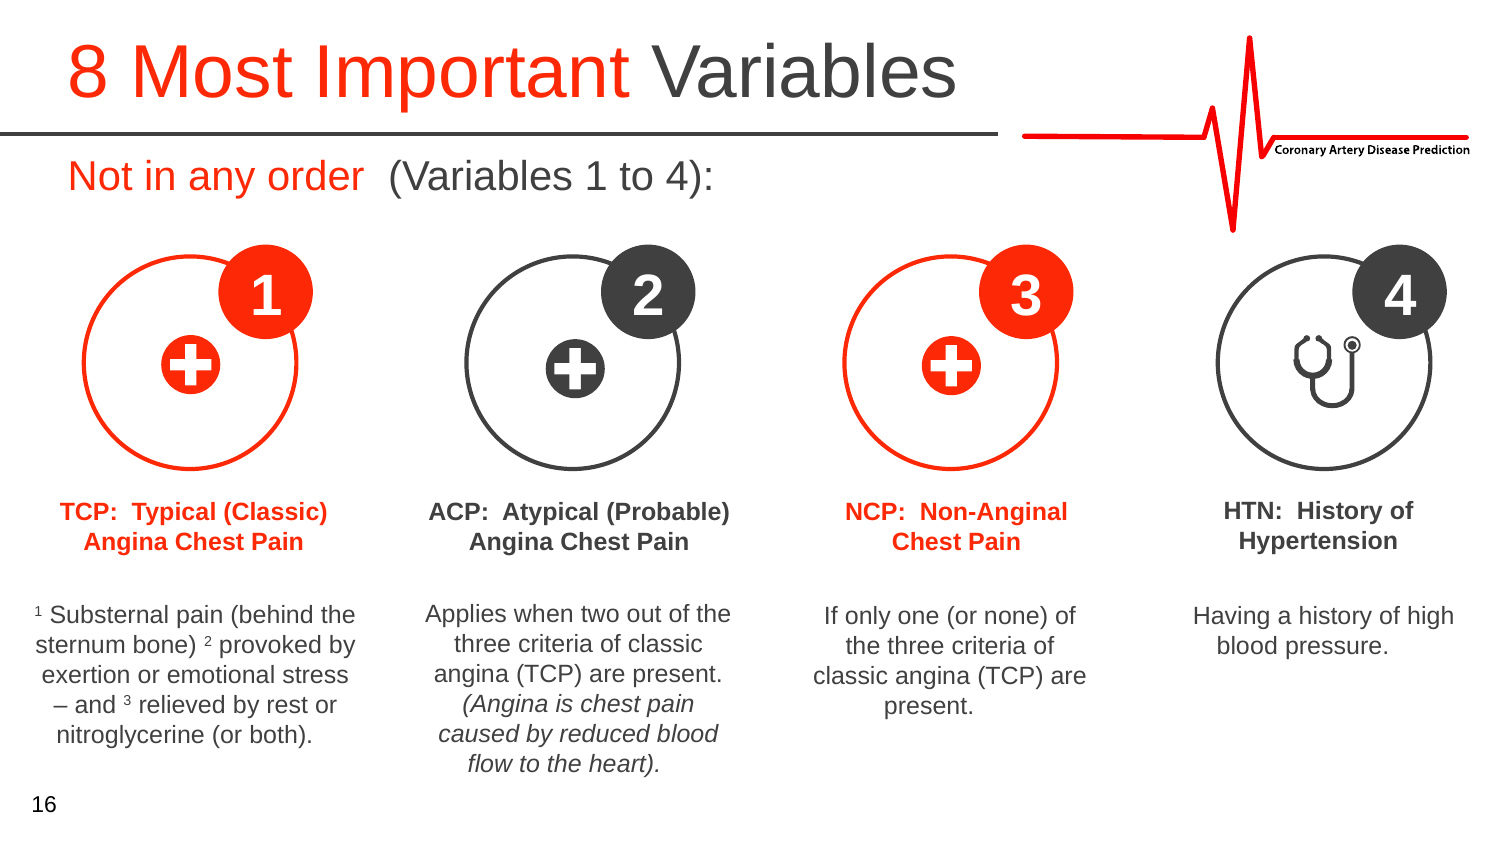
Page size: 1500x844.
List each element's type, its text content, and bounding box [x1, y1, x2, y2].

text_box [407, 487, 751, 788]
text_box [1164, 487, 1478, 669]
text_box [83, 244, 314, 470]
text_box 16 [16, 782, 76, 825]
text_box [844, 244, 1074, 470]
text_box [1217, 244, 1448, 470]
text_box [17, 487, 373, 759]
text_box Not in any order (Variables 1 to 4): [53, 126, 987, 221]
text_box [790, 487, 1117, 730]
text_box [466, 244, 696, 470]
list 8 Most Important Variables [53, 20, 999, 115]
